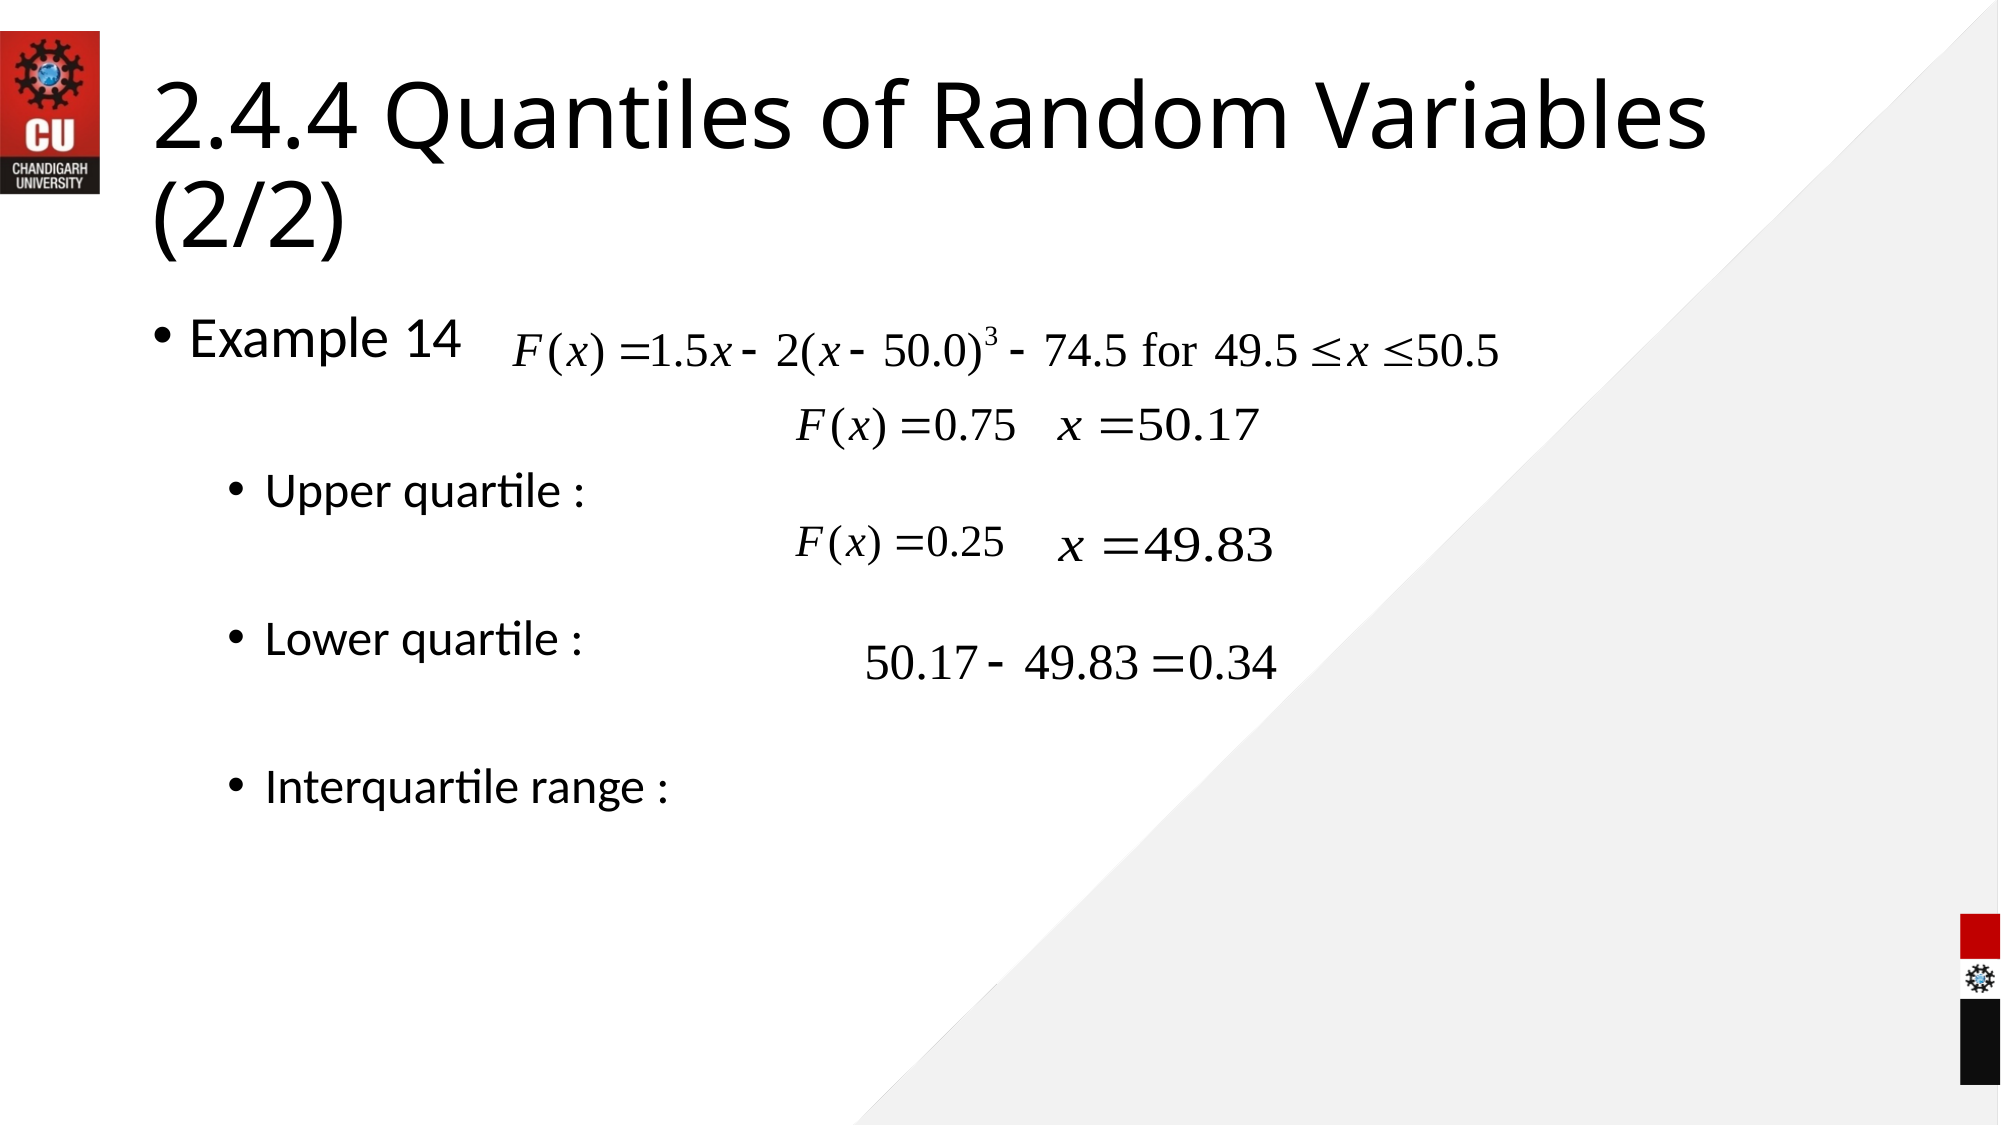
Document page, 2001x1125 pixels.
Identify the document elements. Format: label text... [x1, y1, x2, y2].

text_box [787, 515, 1012, 575]
list Example 14 Upper quartile : Lower quartile : Interquartile range : [137, 299, 1863, 1014]
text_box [1047, 515, 1284, 575]
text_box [503, 314, 1508, 387]
title 2.4.4 Quantiles of Random Variables (2/2) [137, 59, 1863, 278]
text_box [787, 397, 1024, 460]
picture [0, 0, 2001, 1125]
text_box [1047, 397, 1272, 453]
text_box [858, 633, 1284, 693]
